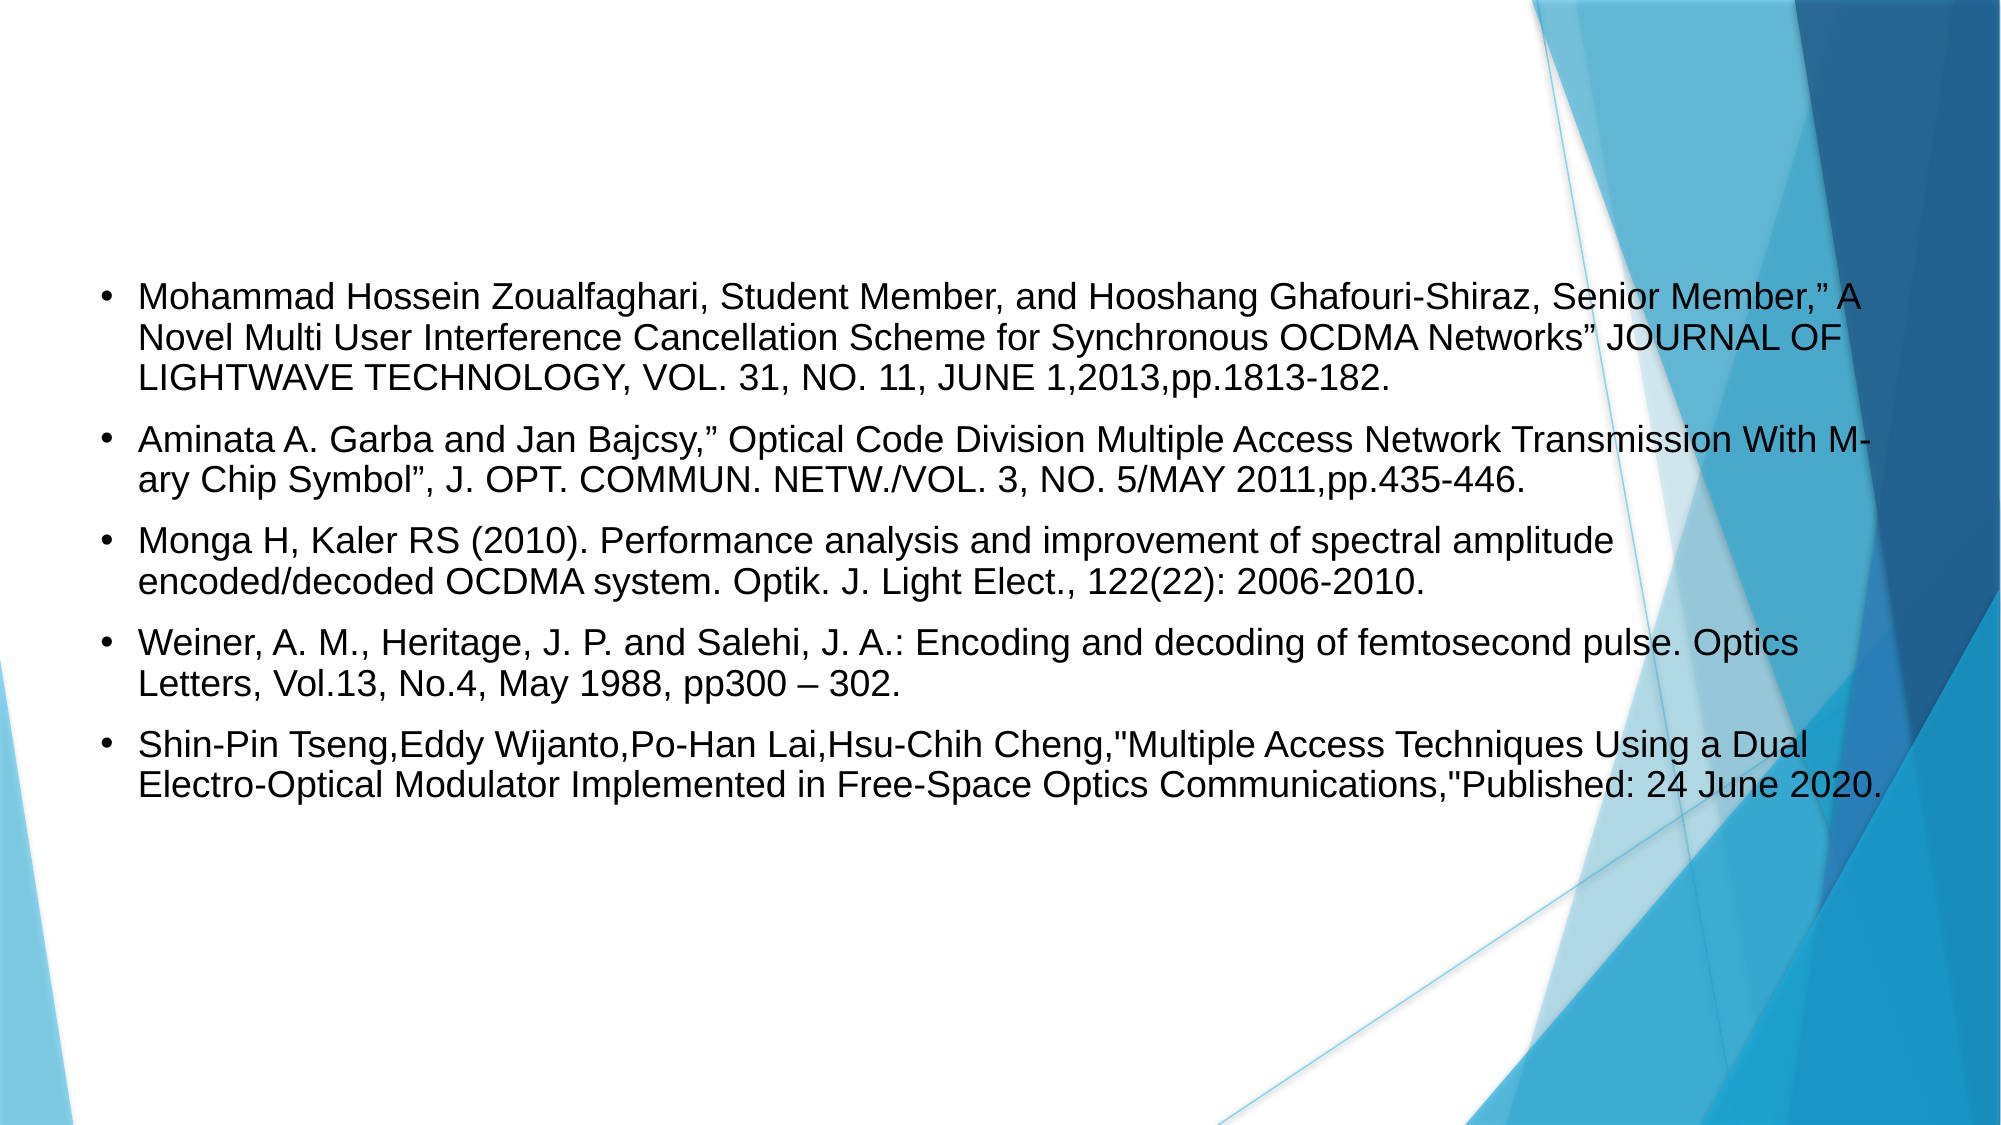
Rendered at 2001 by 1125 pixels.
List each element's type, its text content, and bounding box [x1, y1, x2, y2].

subtitle Mohammad Hossein Zoualfaghari, Student Member, and Hooshang Ghafouri-Shiraz, Senior Member,” A Novel Multi User Interference Cancellation Scheme for Synchronous OCDMA Networks” JOURNAL OF LIGHTWAVE TECHNOLOGY, VOL. 31, NO. 11, JUNE 1,2013,pp.1813-182. Aminata A. Garba and Jan Bajcsy,” Optical Code Division Multiple Access Network Transmission With M-ary Chip Symbol”, J. OPT. COMMUN. NETW./VOL. 3, NO. 5/MAY 2011,pp.435-446. Monga H, Kaler RS (2010). Performance analysis and improvement of spectral amplitude encoded/decoded OCDMA system. Optik. J. Light Elect., 122(22): 2006-2010. Weiner, A. M., Heritage, J. P. and Salehi, J. A.: Encoding and decoding of femtosecond pulse. Optics Letters, Vol.13, No.4, May 1988, pp300 – 302. Shin-Pin Tseng,Eddy Wijanto,Po-Han Lai,Hsu-Chih Cheng,"Multiple Access Techniques Using a Dual Electro-Optical Modulator Implemented in Free-Space Optics Communications,"Published: 24 June 2020. [100, 138, 1903, 1011]
